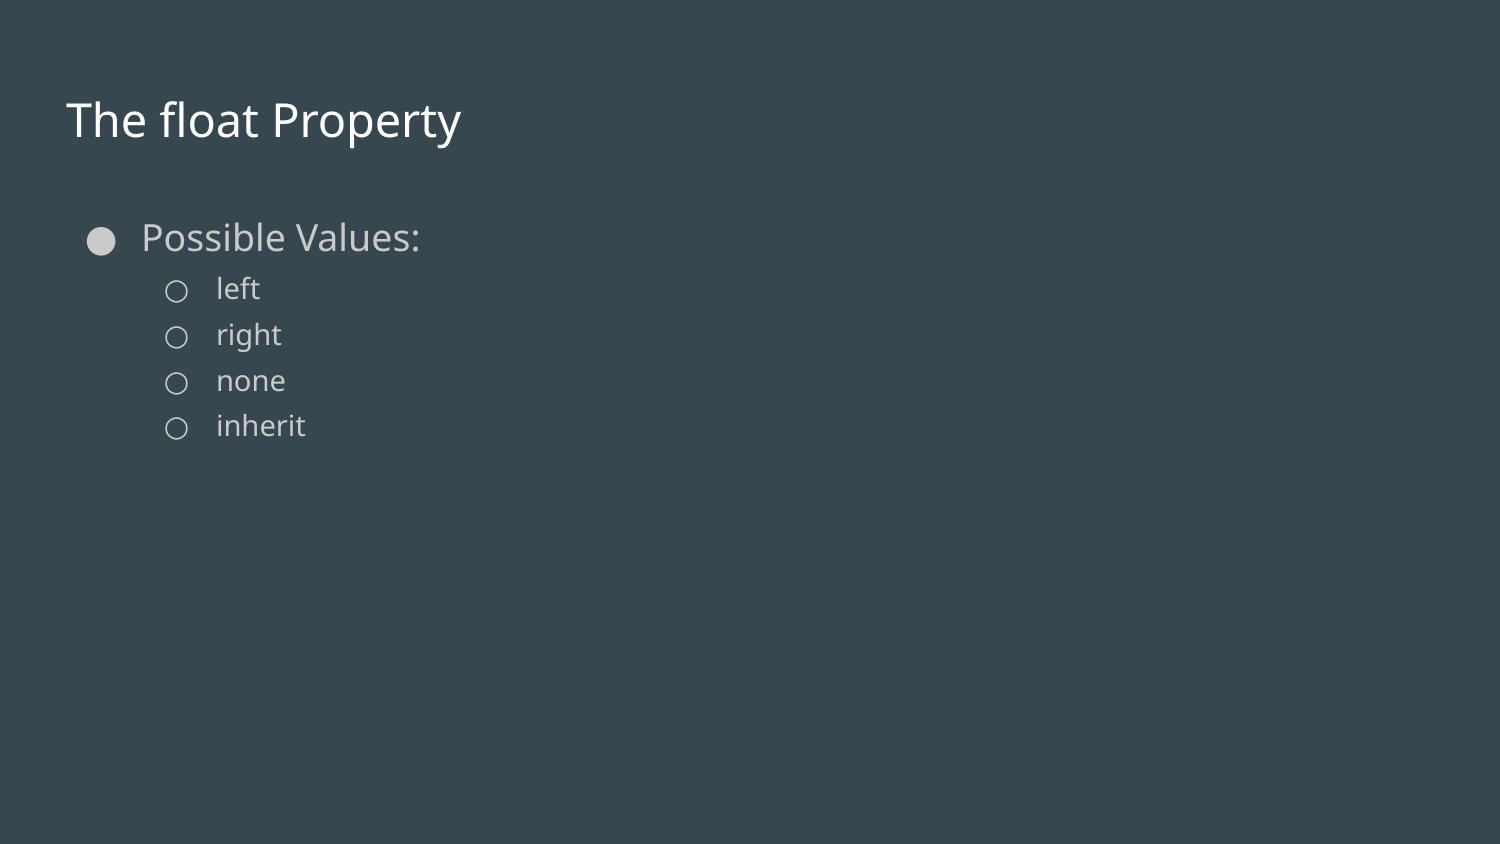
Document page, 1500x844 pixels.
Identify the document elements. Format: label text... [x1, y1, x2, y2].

title The float Property [51, 72, 1449, 167]
list Possible Values: left right none inherit [51, 189, 1449, 750]
